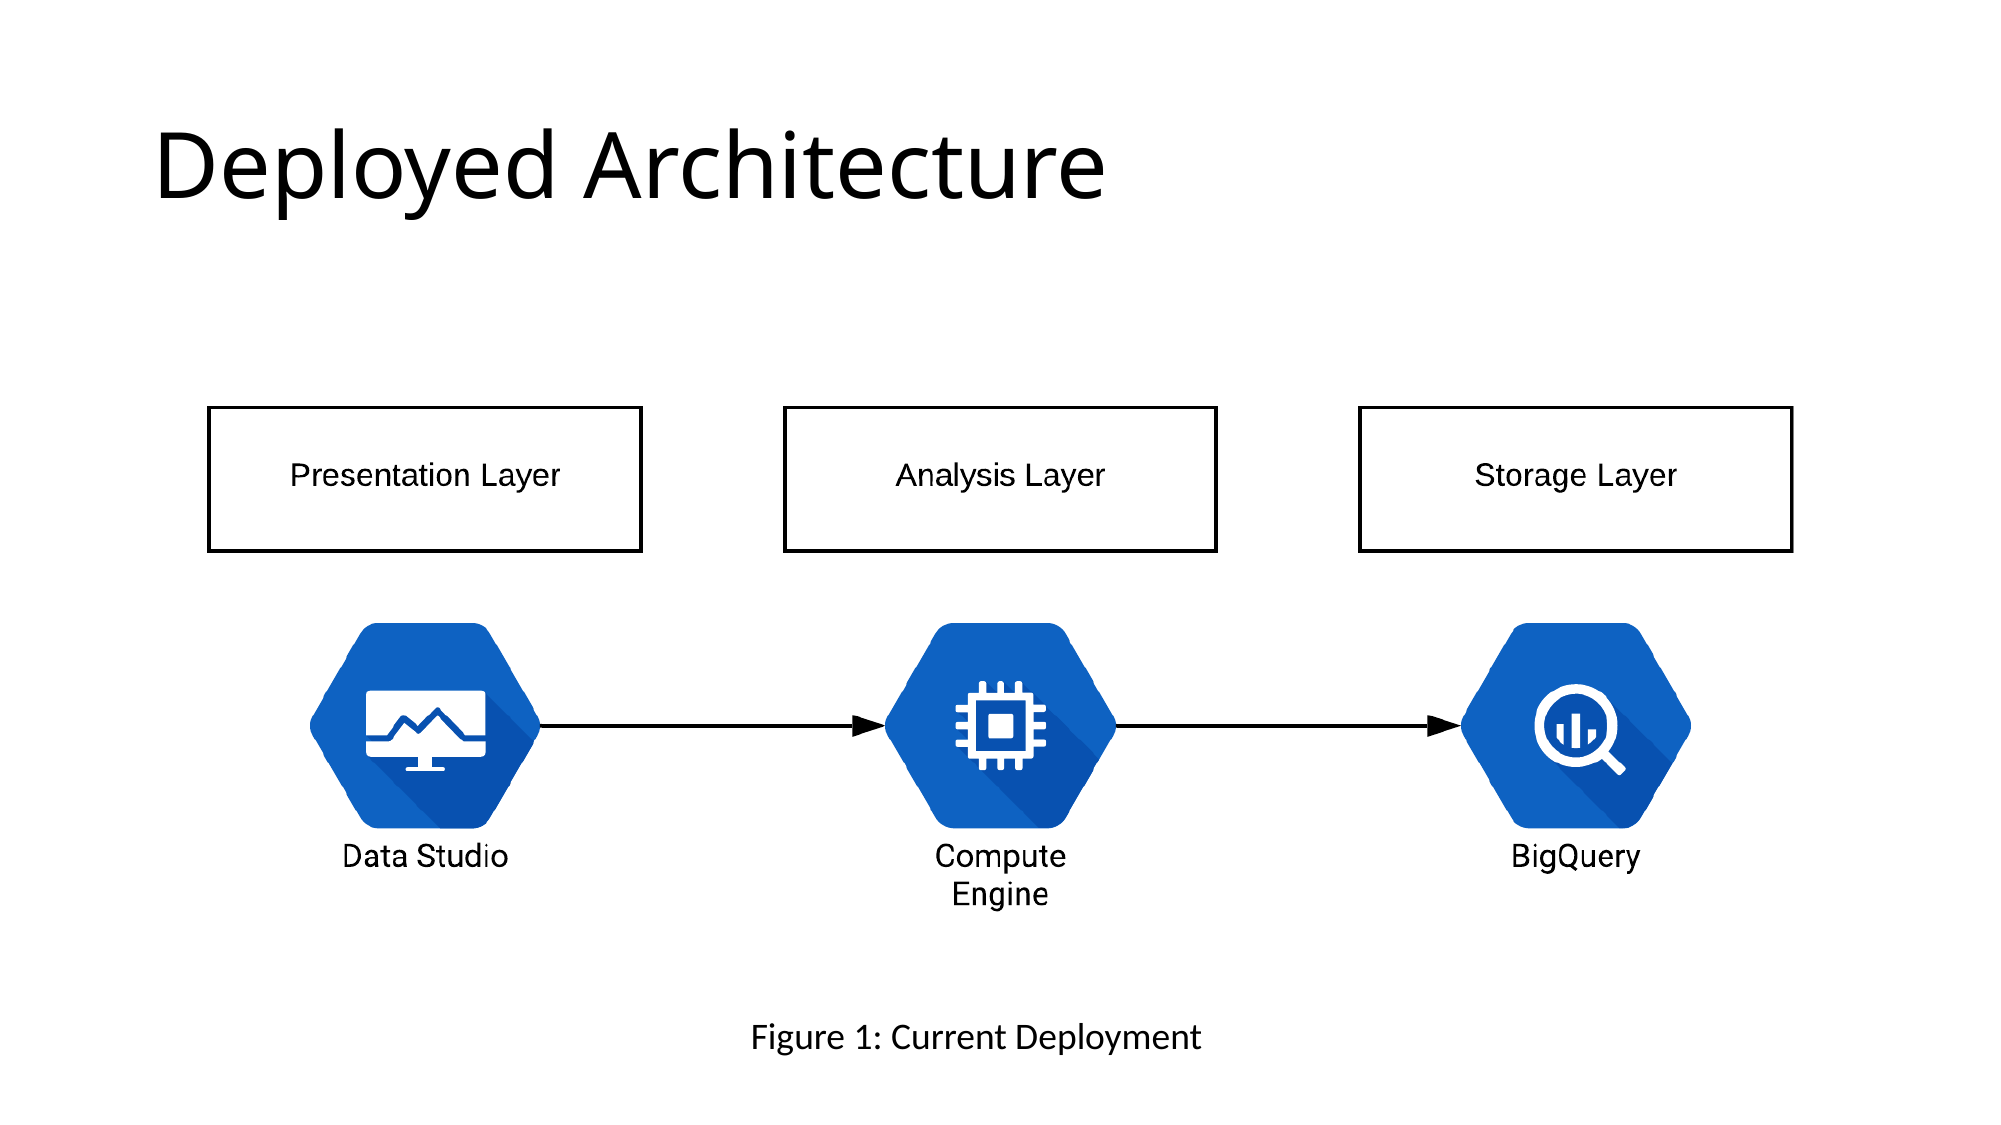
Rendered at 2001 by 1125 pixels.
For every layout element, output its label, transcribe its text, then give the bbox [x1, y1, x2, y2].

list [137, 335, 1863, 977]
title Deployed Architecture [137, 59, 1863, 278]
text_box Figure 1: Current Deployment [736, 1004, 1218, 1065]
